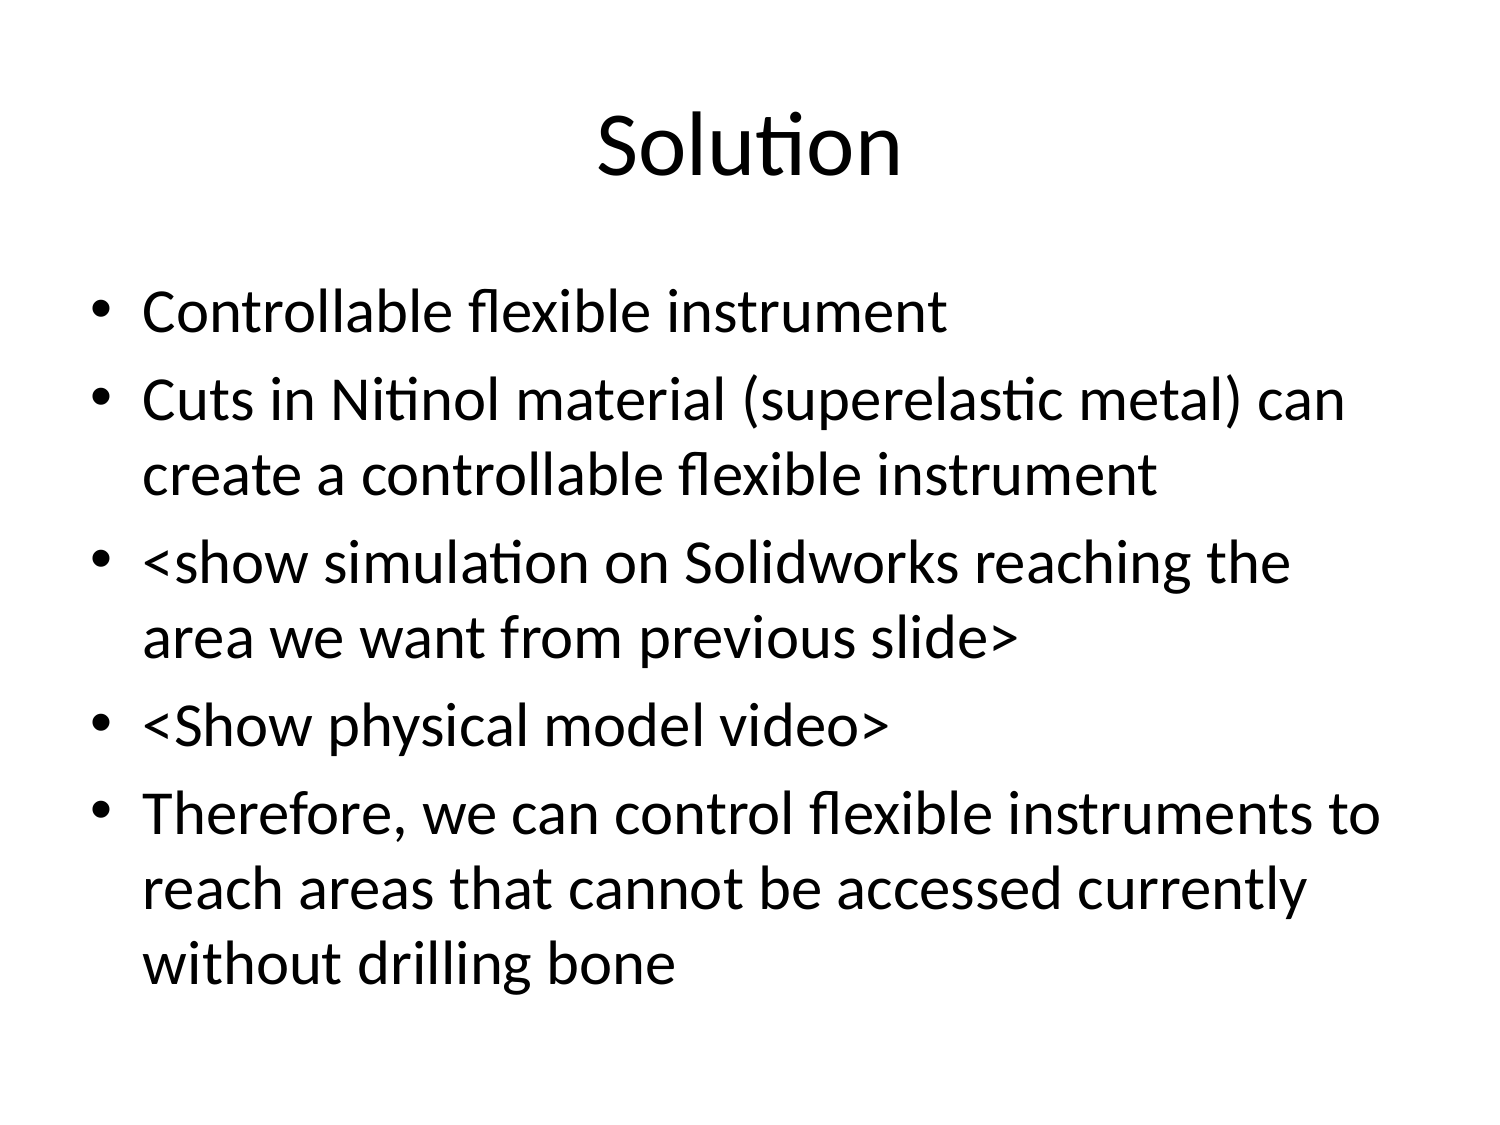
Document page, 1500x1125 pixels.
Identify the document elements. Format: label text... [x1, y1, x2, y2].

title Solution [75, 45, 1425, 233]
list Controllable flexible instrument Cuts in Nitinol material (superelastic metal) can create a controllable flexible instrument <show simulation on Solidworks reaching the area we want from previous slide> <Show physical model video> Therefore, we can control flexible instruments to reach areas that cannot be accessed currently without drilling bone [75, 262, 1425, 1005]
